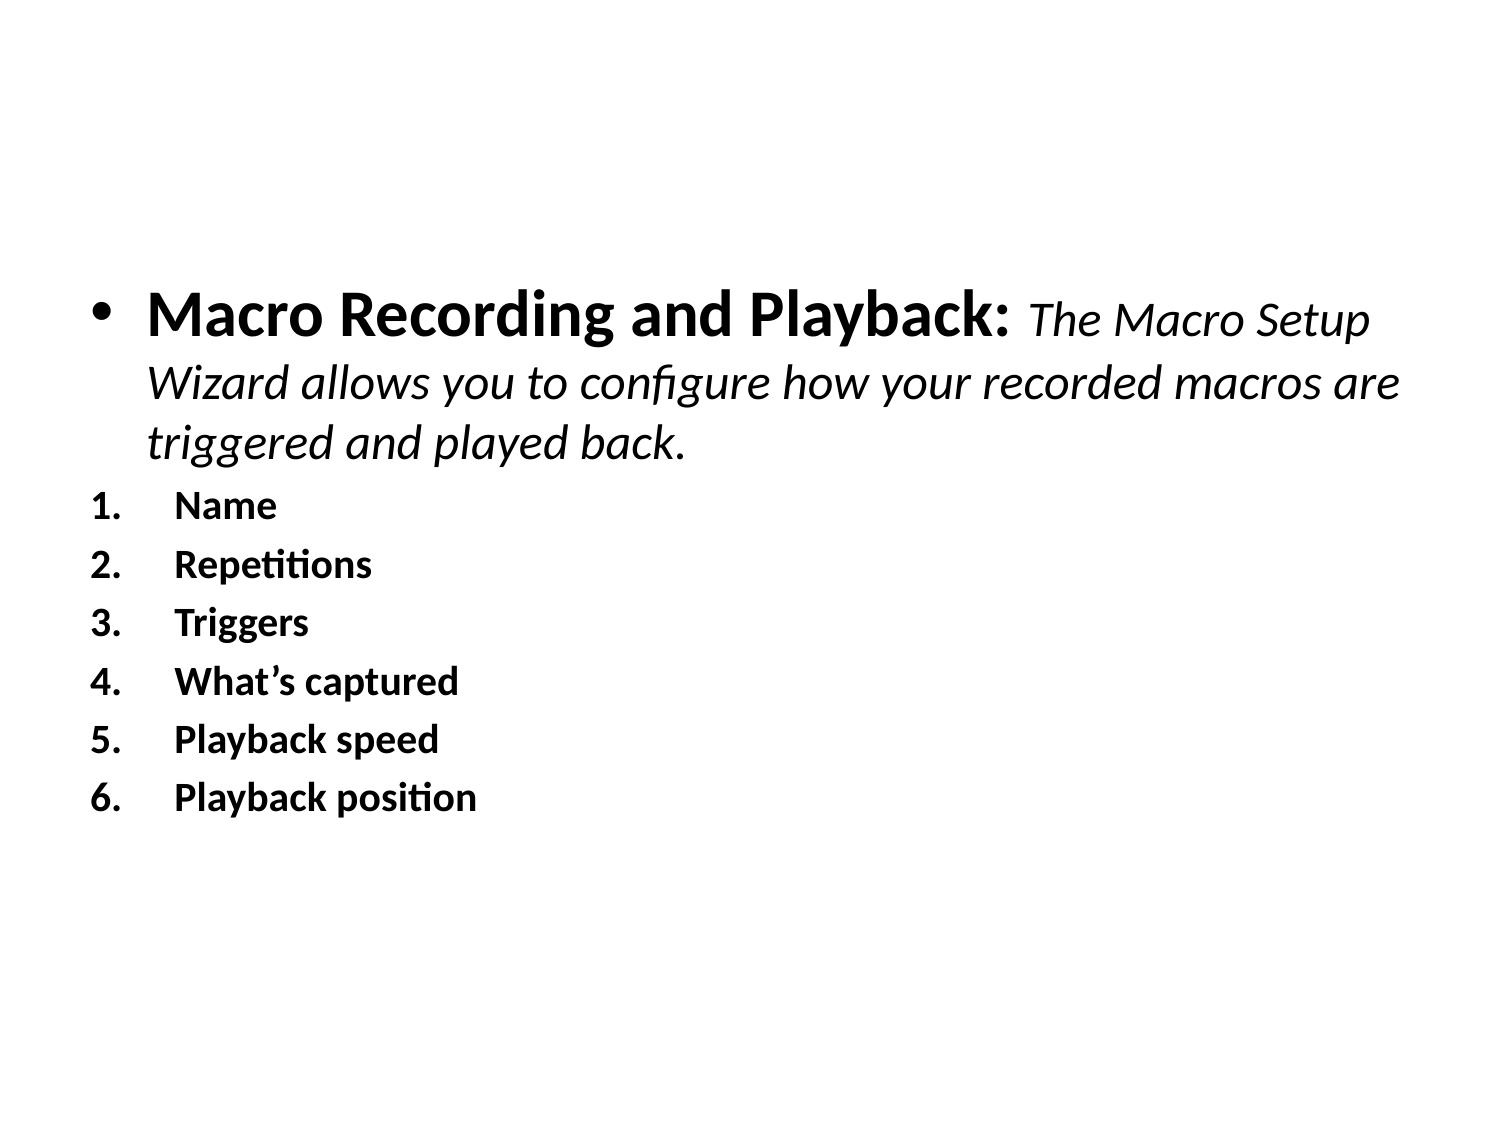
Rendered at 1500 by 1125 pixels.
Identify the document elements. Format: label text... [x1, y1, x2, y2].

list Macro Recording and Playback: The Macro Setup Wizard allows you to configure how your recorded macros are triggered and played back. Name Repetitions Triggers What’s captured Playback speed Playback position [75, 262, 1425, 1005]
